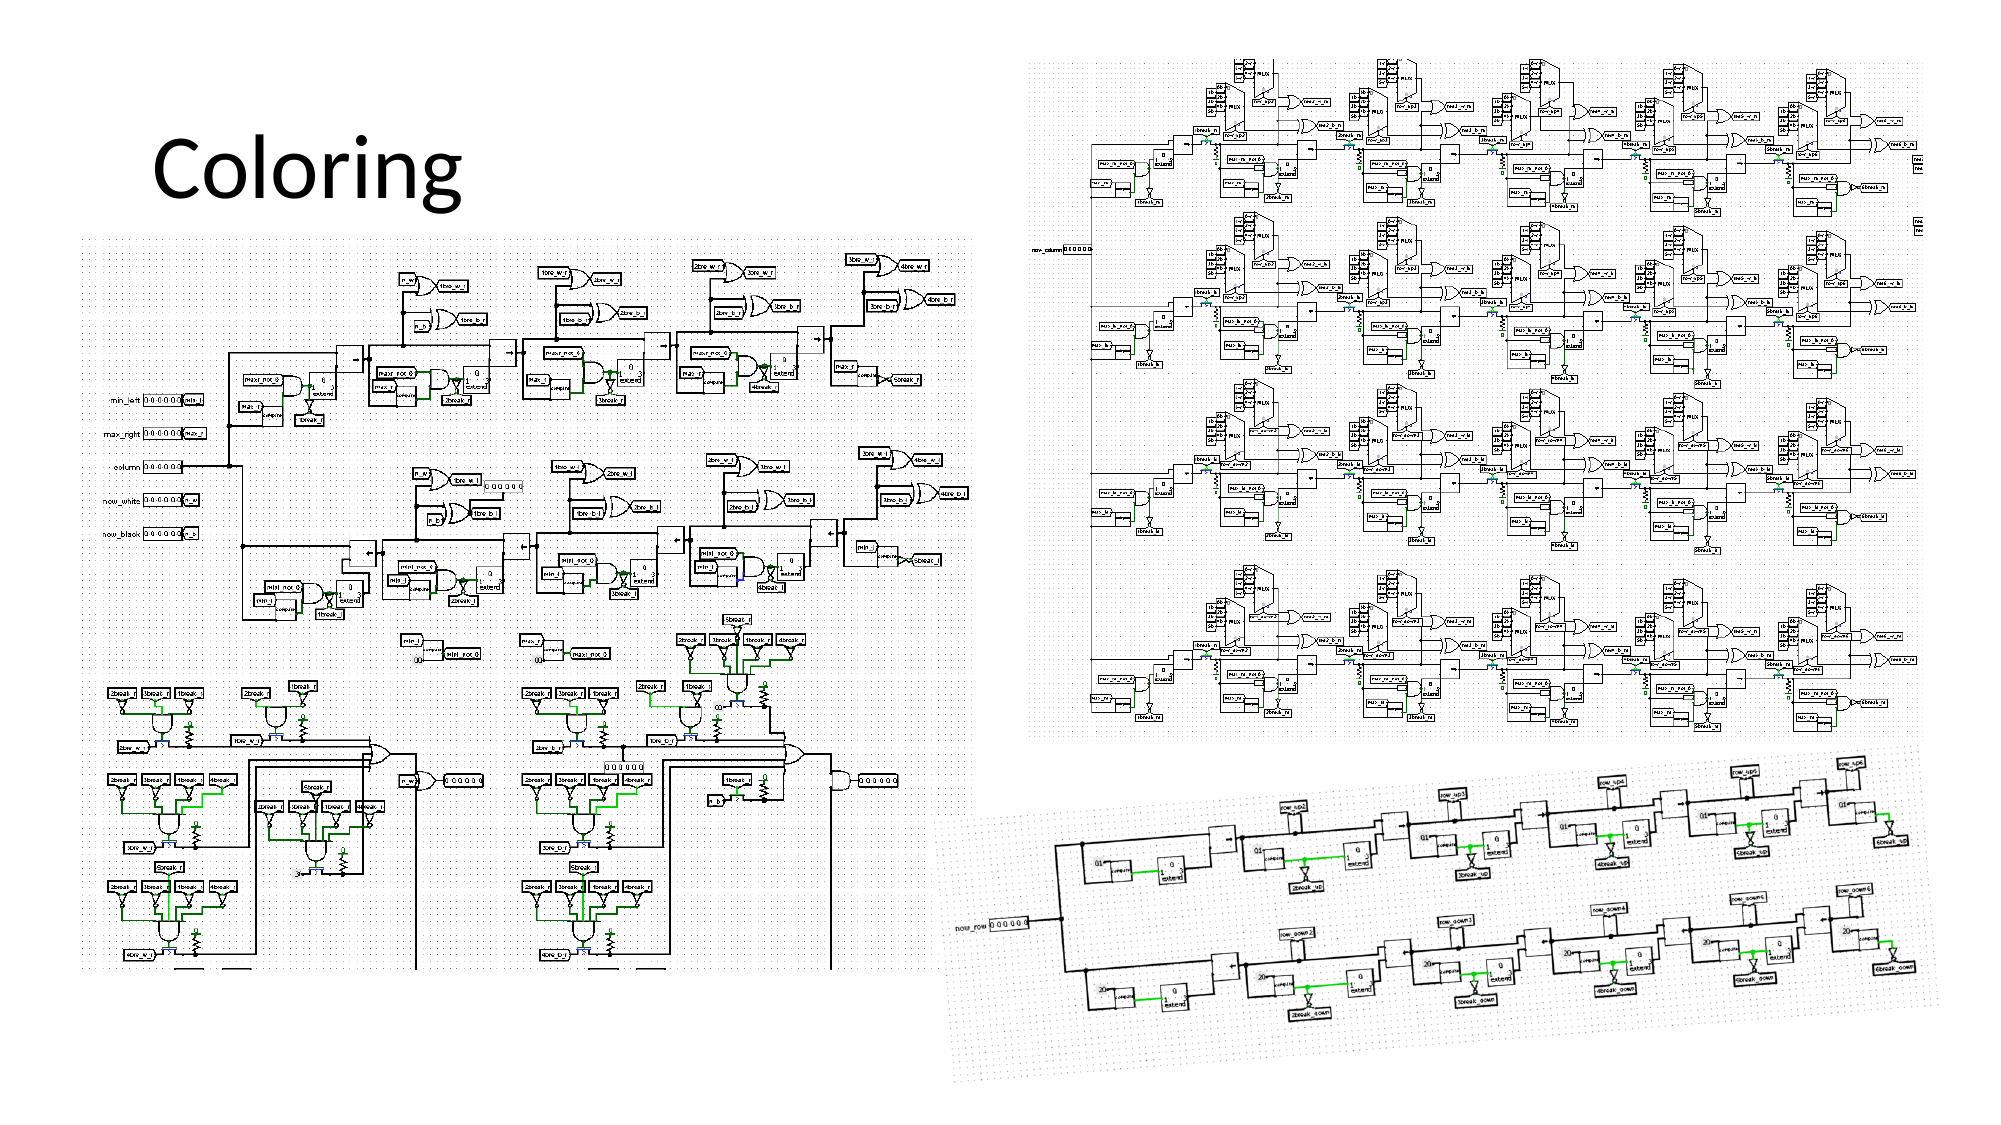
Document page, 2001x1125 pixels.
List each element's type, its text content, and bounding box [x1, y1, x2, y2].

picture [78, 59, 1940, 1085]
title Coloring [137, 59, 1029, 278]
